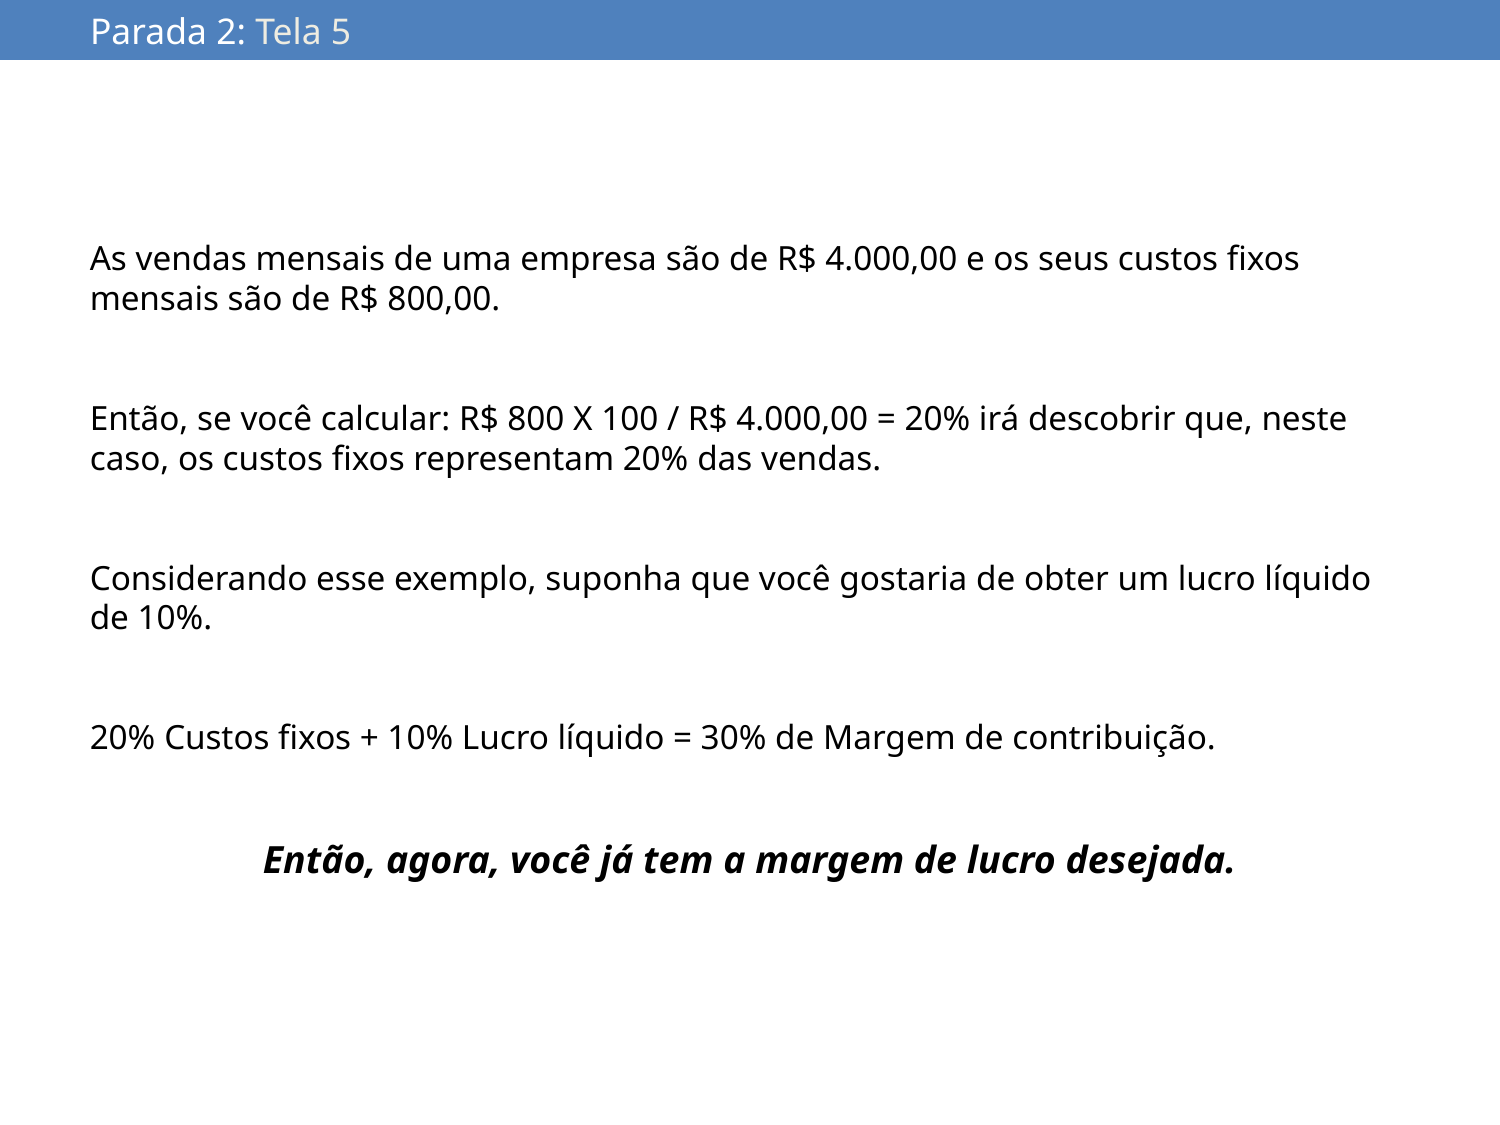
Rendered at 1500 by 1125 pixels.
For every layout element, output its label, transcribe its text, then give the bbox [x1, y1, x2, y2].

text_box As vendas mensais de uma empresa são de R$ 4.000,00 e os seus custos fixos mensais são de R$ 800,00. Então, se você calcular: R$ 800 X 100 / R$ 4.000,00 = 20% irá descobrir que, neste caso, os custos fixos representam 20% das vendas. Considerando esse exemplo, suponha que você gostaria de obter um lucro líquido de 10%. 20% Custos fixos + 10% Lucro líquido = 30% de Margem de contribuição. Então, agora, você já tem a margem de lucro desejada. [74, 229, 1425, 889]
text_box Parada 2: Tela 5 [74, 1, 1425, 59]
